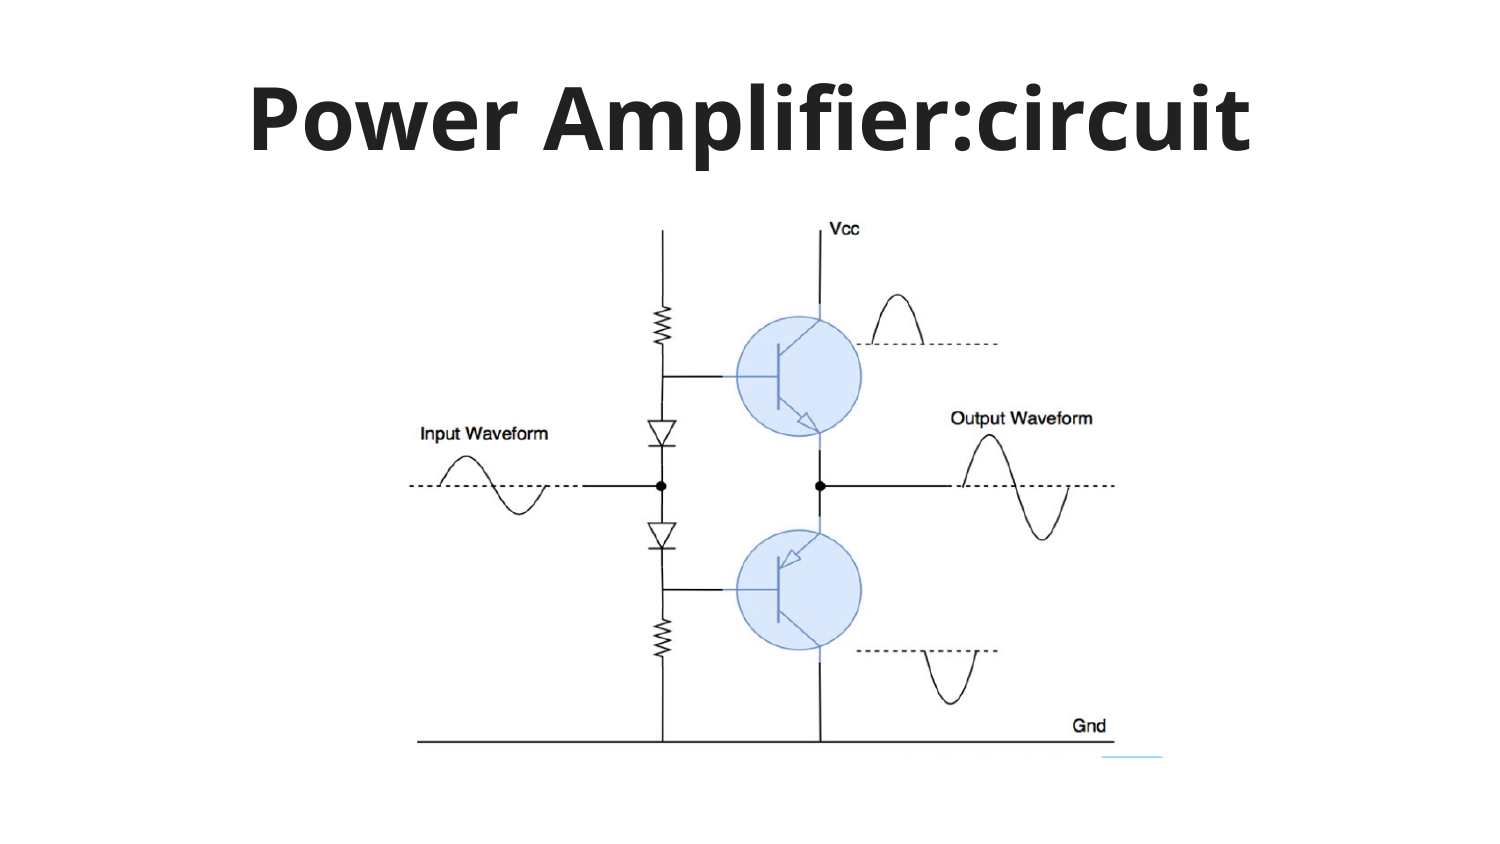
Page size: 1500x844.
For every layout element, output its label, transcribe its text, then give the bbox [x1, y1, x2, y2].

picture [341, 190, 1175, 758]
title Power Amplifier:circuit [51, 48, 1449, 180]
